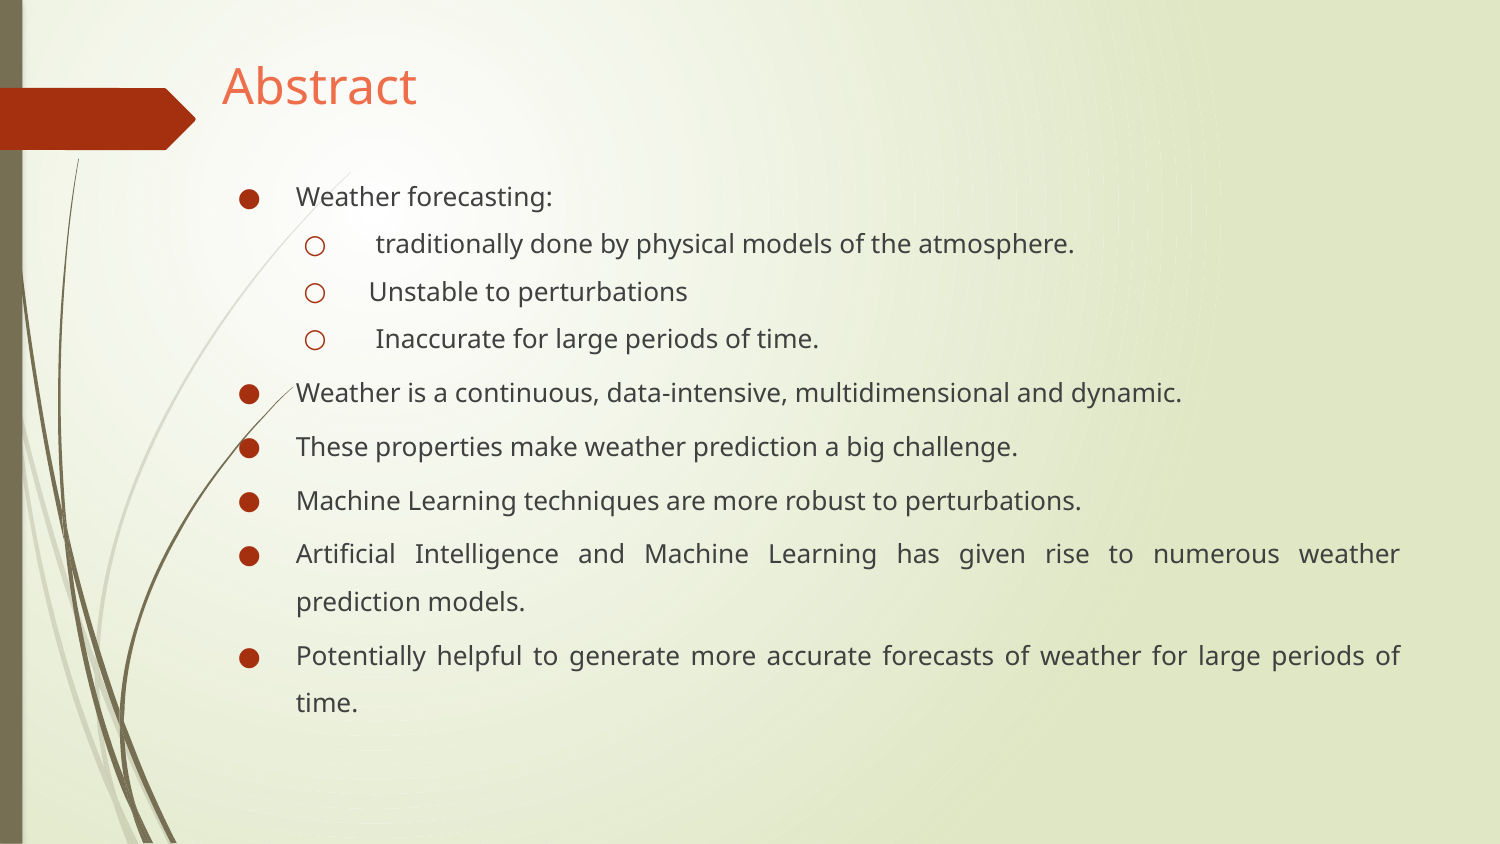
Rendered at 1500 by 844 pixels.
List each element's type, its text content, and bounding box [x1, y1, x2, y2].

list Weather forecasting: traditionally done by physical models of the atmosphere. Unstable to perturbations Inaccurate for large periods of time. Weather is a continuous, data-intensive, multidimensional and dynamic. These properties make weather prediction a big challenge. Machine Learning techniques are more robust to perturbations. Artificial Intelligence and Machine Learning has given rise to numerous weather prediction models. Potentially helpful to generate more accurate forecasts of weather for large periods of time. [207, 156, 1416, 728]
title Abstract [207, 46, 1305, 156]
